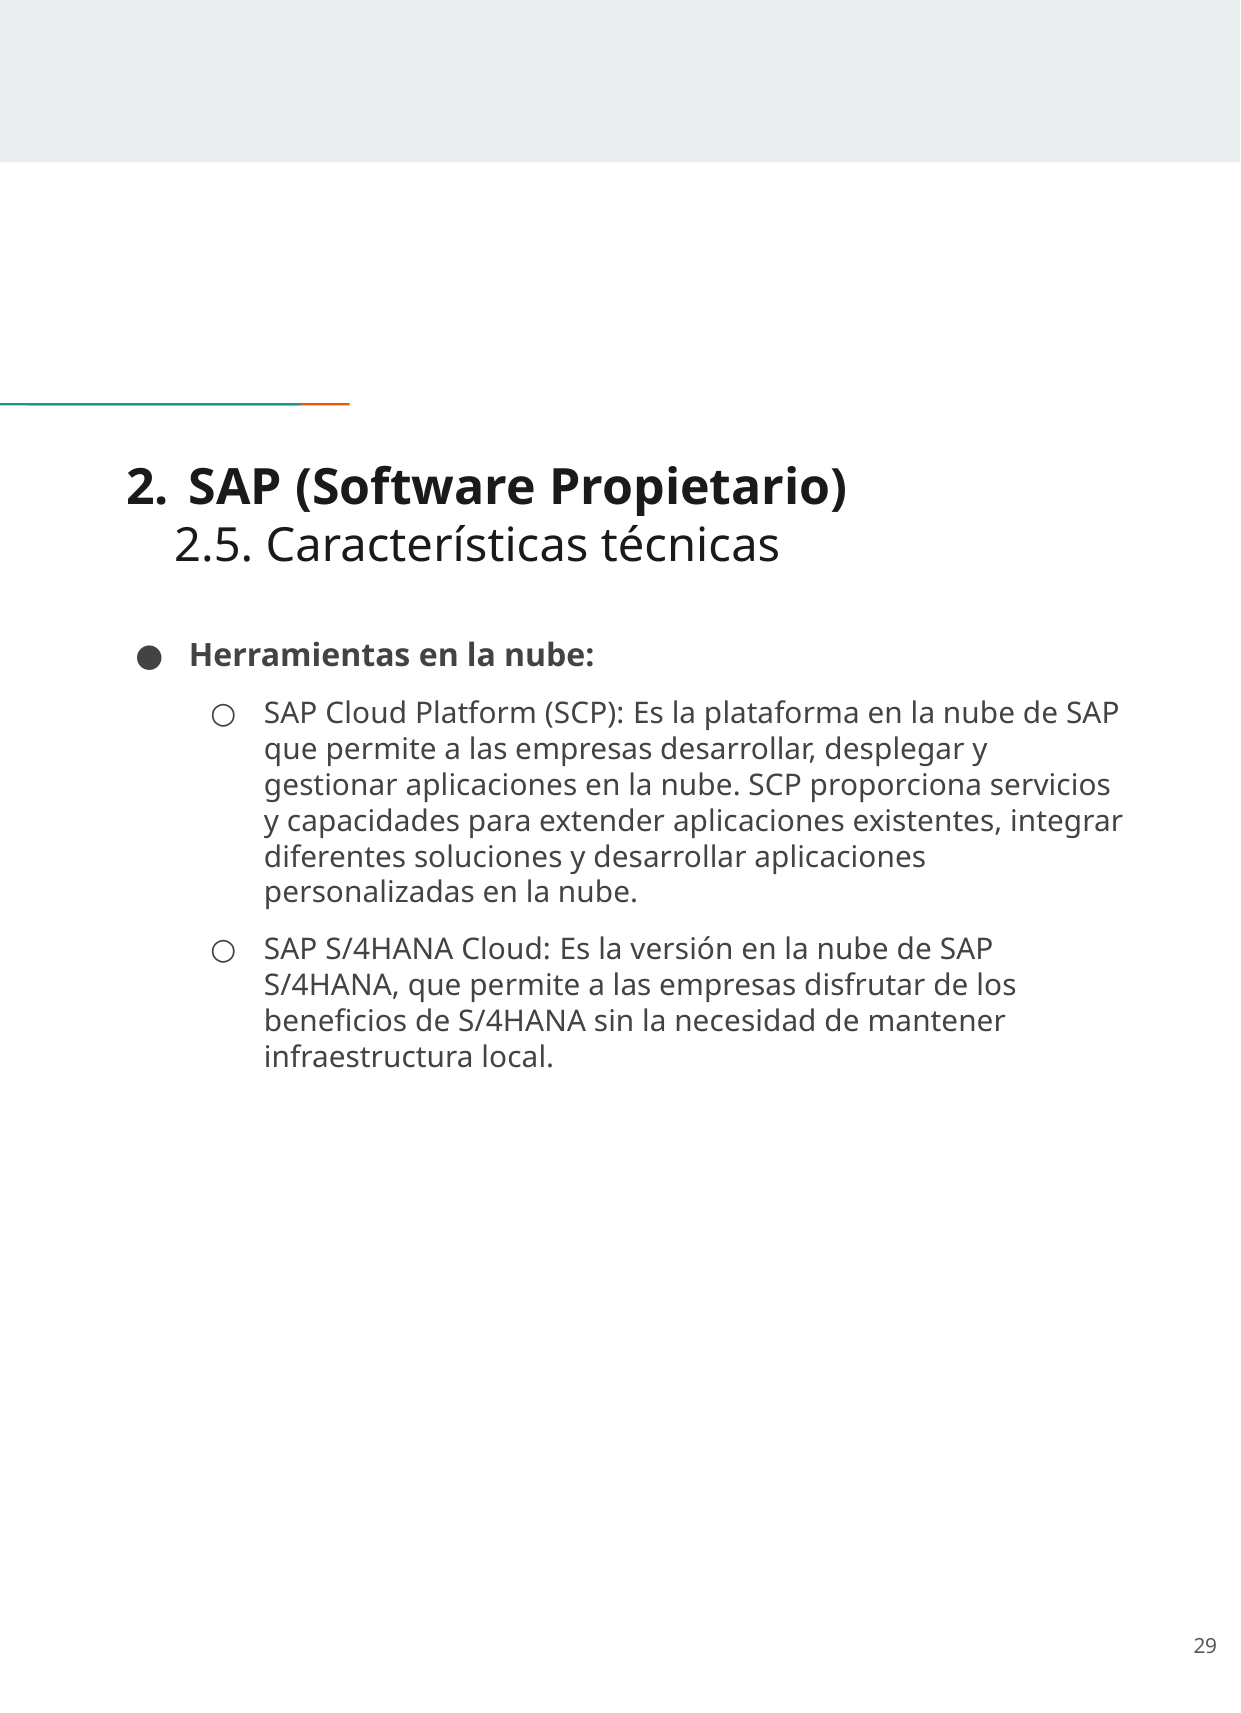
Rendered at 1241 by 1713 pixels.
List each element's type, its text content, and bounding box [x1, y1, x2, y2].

slide_number ‹#› [1157, 1581, 1233, 1713]
title SAP (Software Propietario) 2.5. Características técnicas [98, 439, 1241, 736]
list Herramientas en la nube: SAP Cloud Platform (SCP): Es la plataforma en la nube de SAP que permite a las empresas desarrollar, desplegar y gestionar aplicaciones en la nube. SCP proporciona servicios y capacidades para extender aplicaciones existentes, integrar diferentes soluciones y desarrollar aplicaciones personalizadas en la nube. SAP S/4HANA Cloud: Es la versión en la nube de SAP S/4HANA, que permite a las empresas disfrutar de los beneficios de S/4HANA sin la necesidad de mantener infraestructura local. [98, 619, 1142, 1642]
